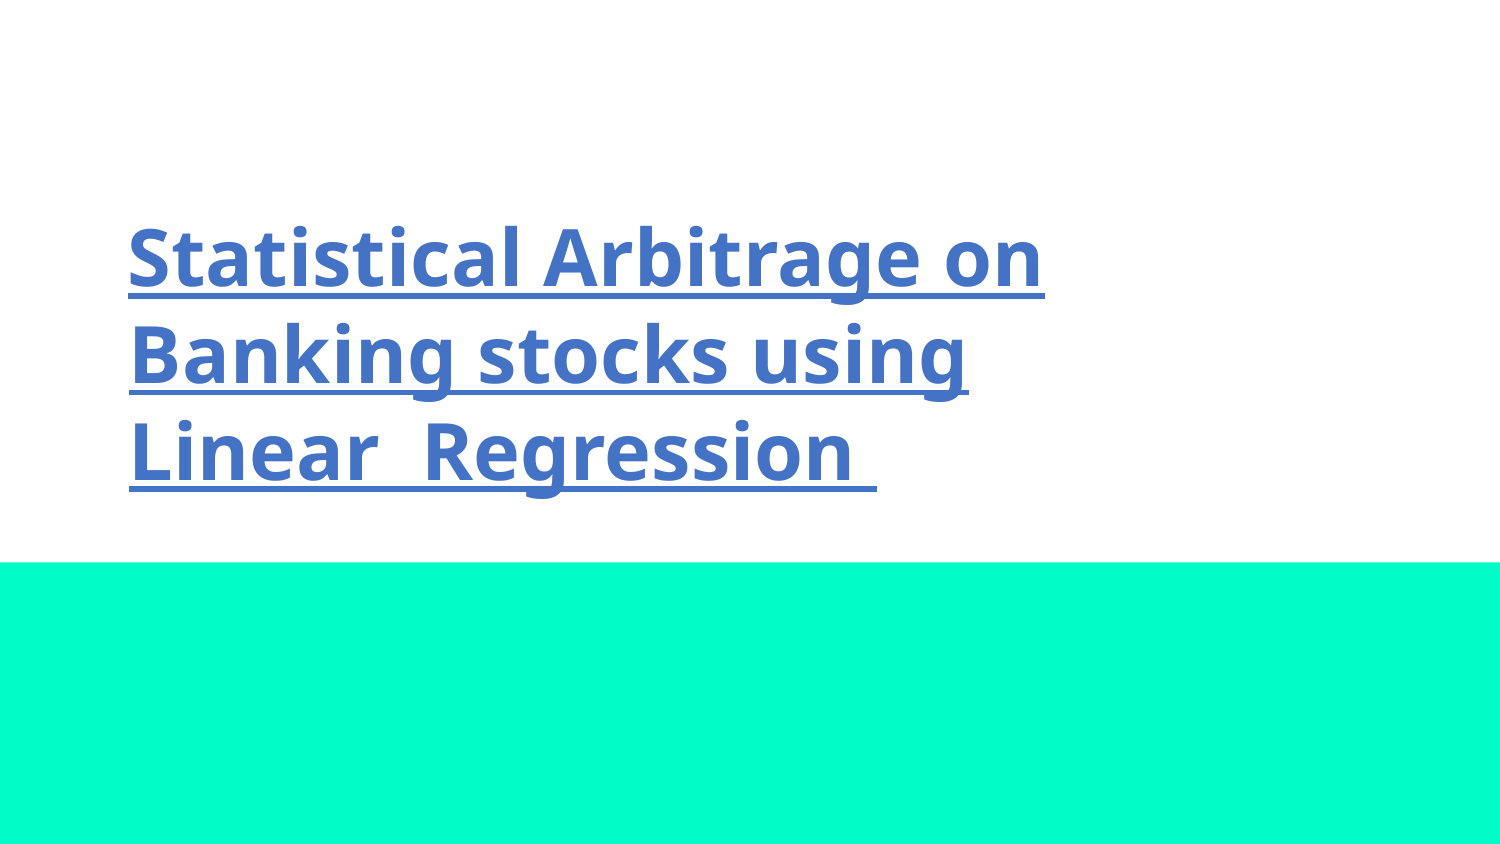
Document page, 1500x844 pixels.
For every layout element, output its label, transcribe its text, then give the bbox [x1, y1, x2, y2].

title Statistical Arbitrage on Banking stocks using Linear Regression [0, 214, 1223, 488]
